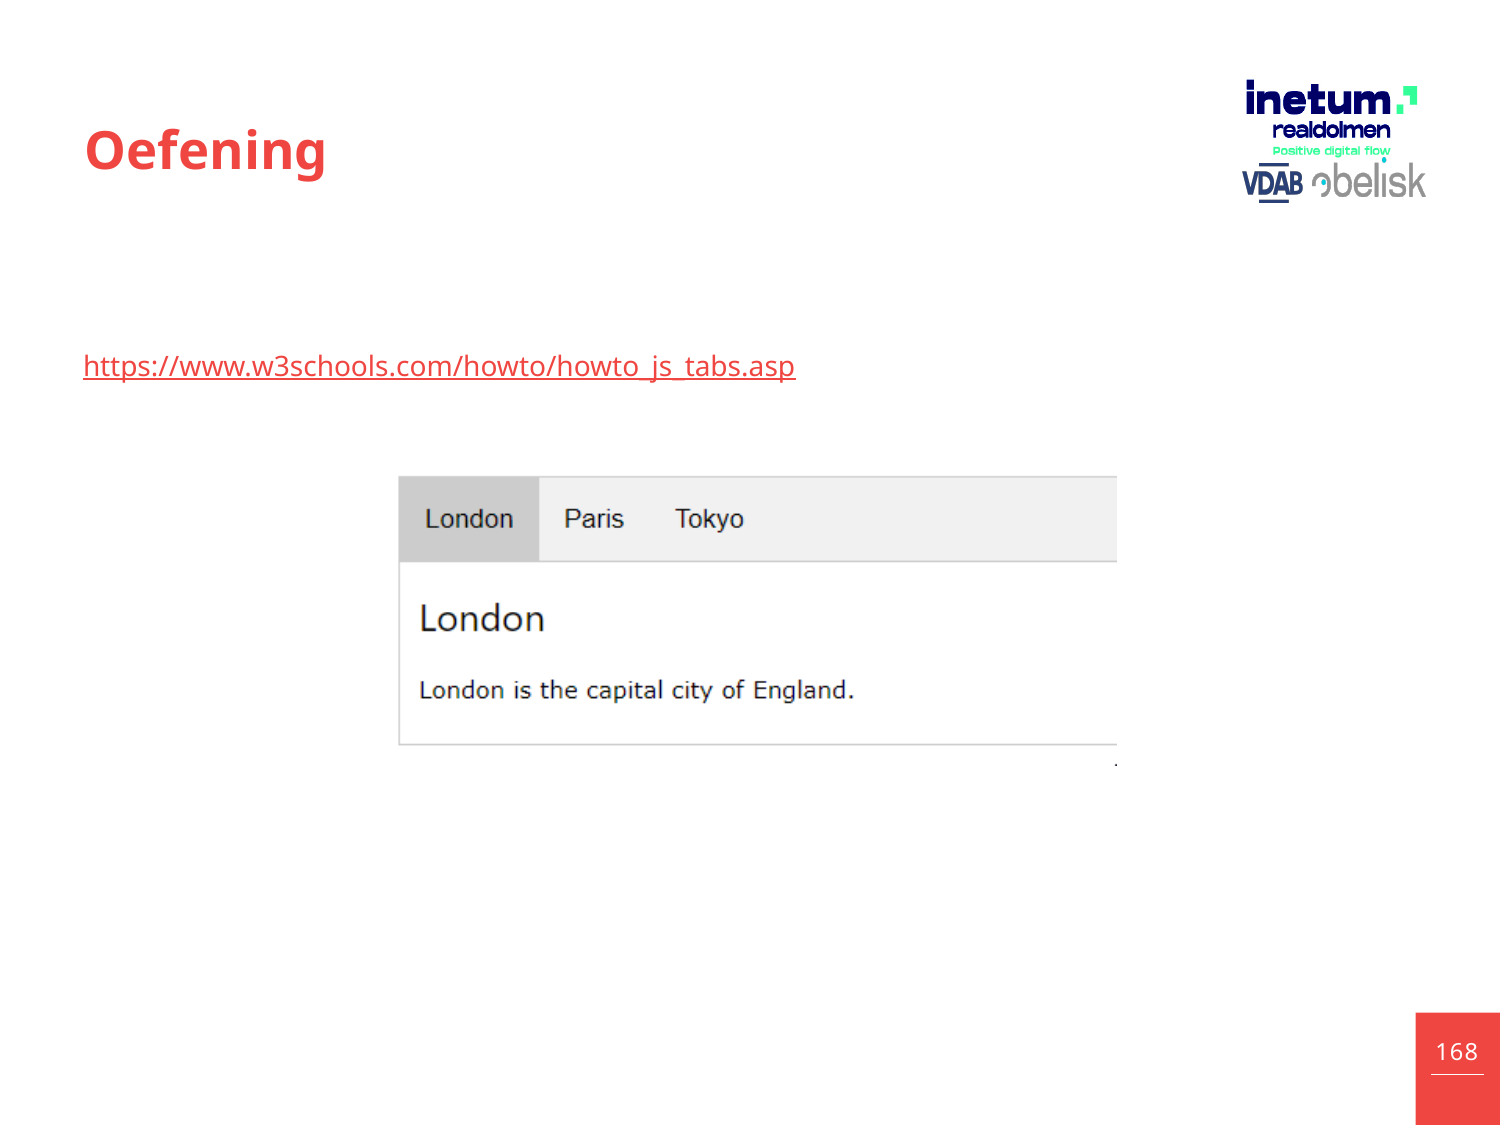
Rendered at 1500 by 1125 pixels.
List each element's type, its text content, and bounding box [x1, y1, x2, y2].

picture [1233, 52, 1431, 203]
title Oefening [83, 114, 1229, 181]
list https://www.w3schools.com/howto/howto_js_tabs.asp [83, 326, 1400, 429]
picture [383, 455, 1117, 766]
